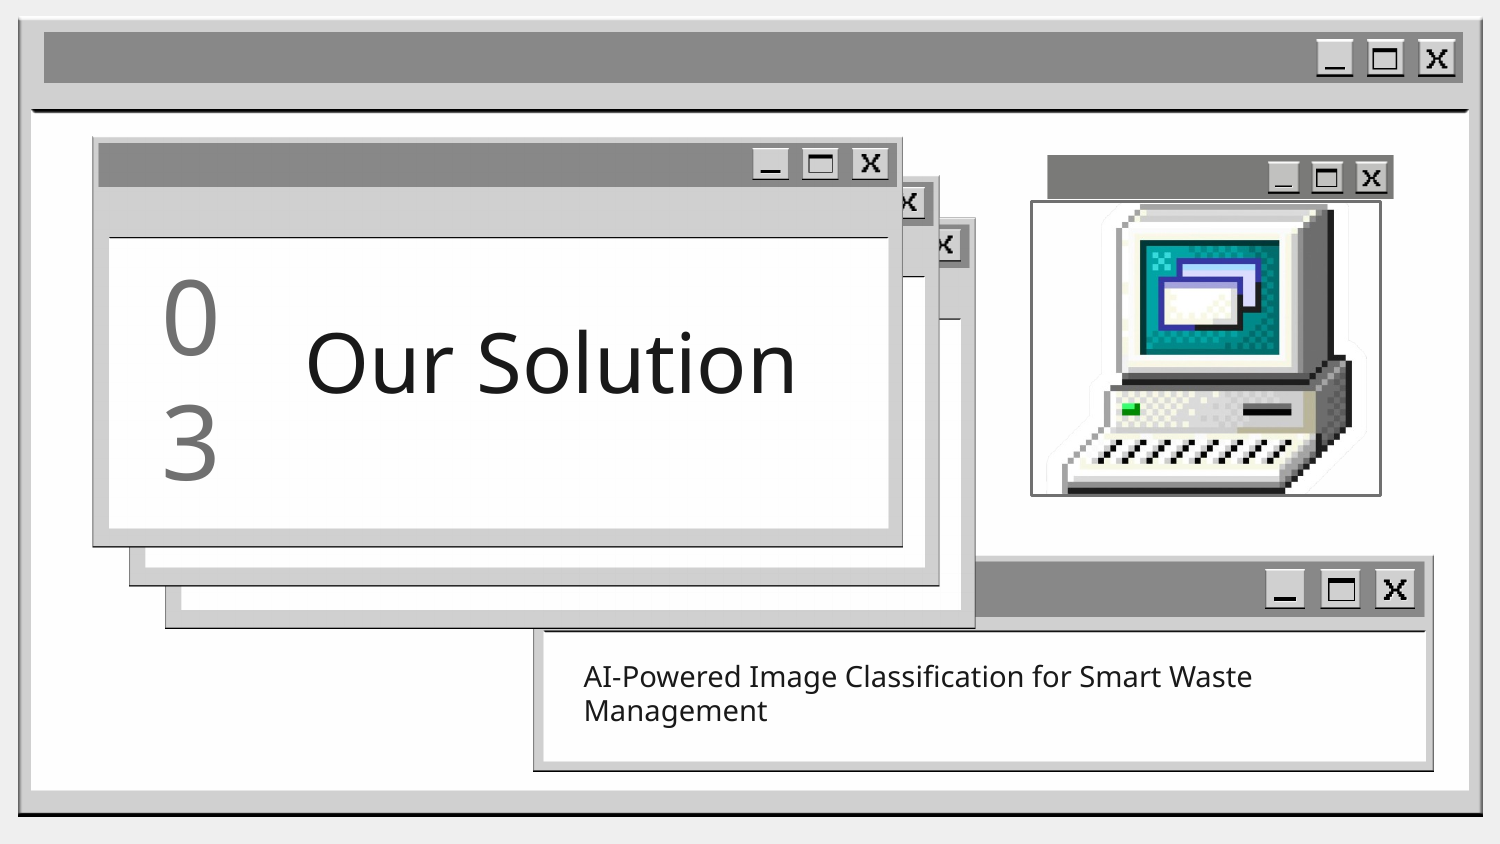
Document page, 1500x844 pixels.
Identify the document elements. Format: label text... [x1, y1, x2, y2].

picture [13, 12, 1487, 821]
subtitle AI-Powered Image Classification for Smart Waste Management [568, 642, 1418, 752]
title Our Solution [289, 244, 857, 495]
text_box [1047, 155, 1394, 200]
title 03 [127, 313, 256, 439]
